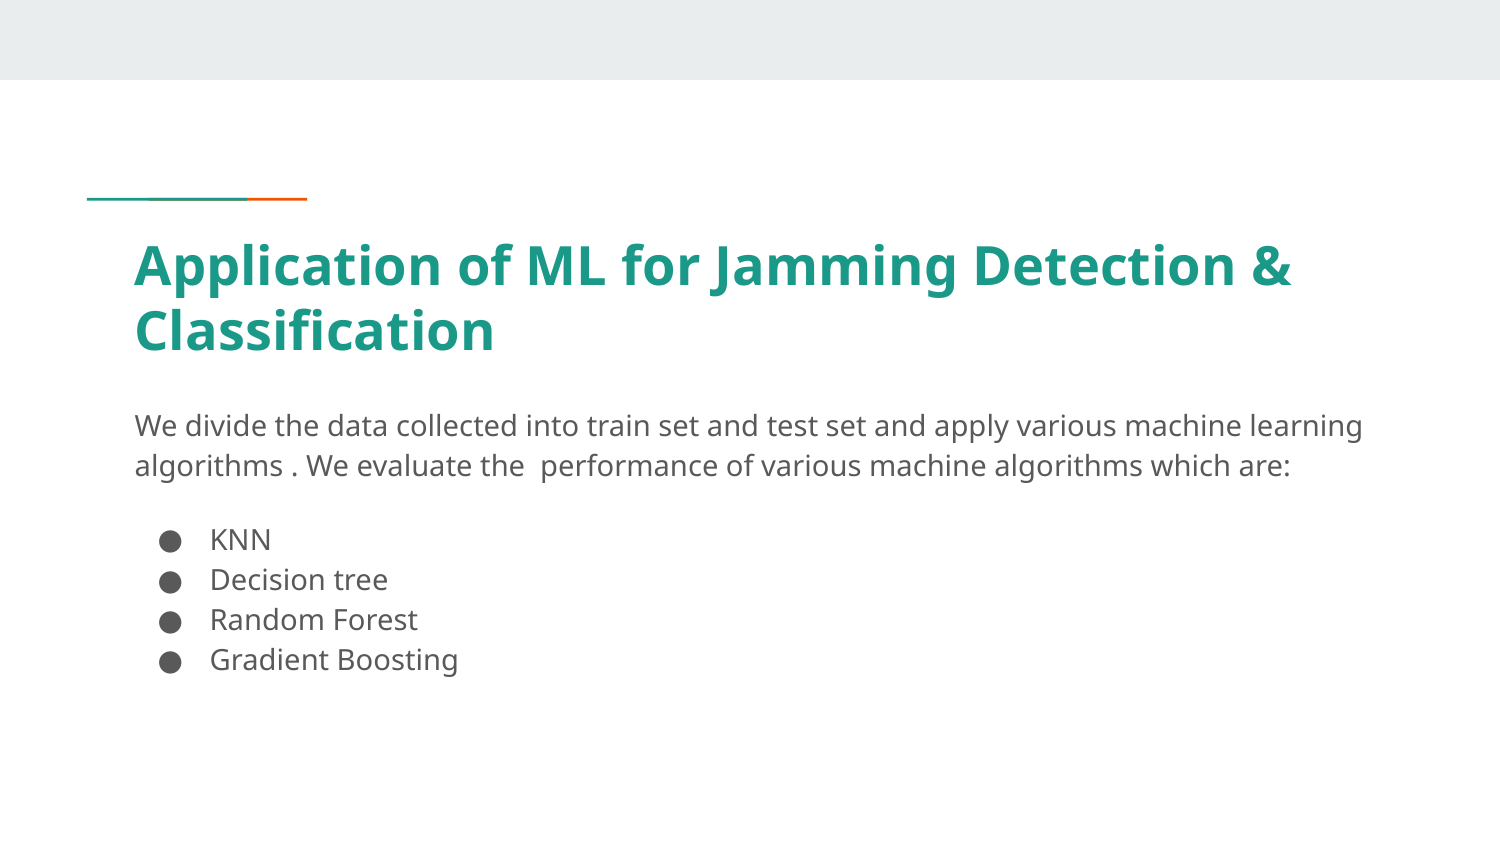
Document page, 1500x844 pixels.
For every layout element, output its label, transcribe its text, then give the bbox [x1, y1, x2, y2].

list We divide the data collected into train set and test set and apply various machine learning algorithms . We evaluate the performance of various machine algorithms which are: KNN Decision tree Random Forest Gradient Boosting [119, 387, 1381, 794]
title Application of ML for Jamming Detection & Classification [119, 216, 1381, 305]
